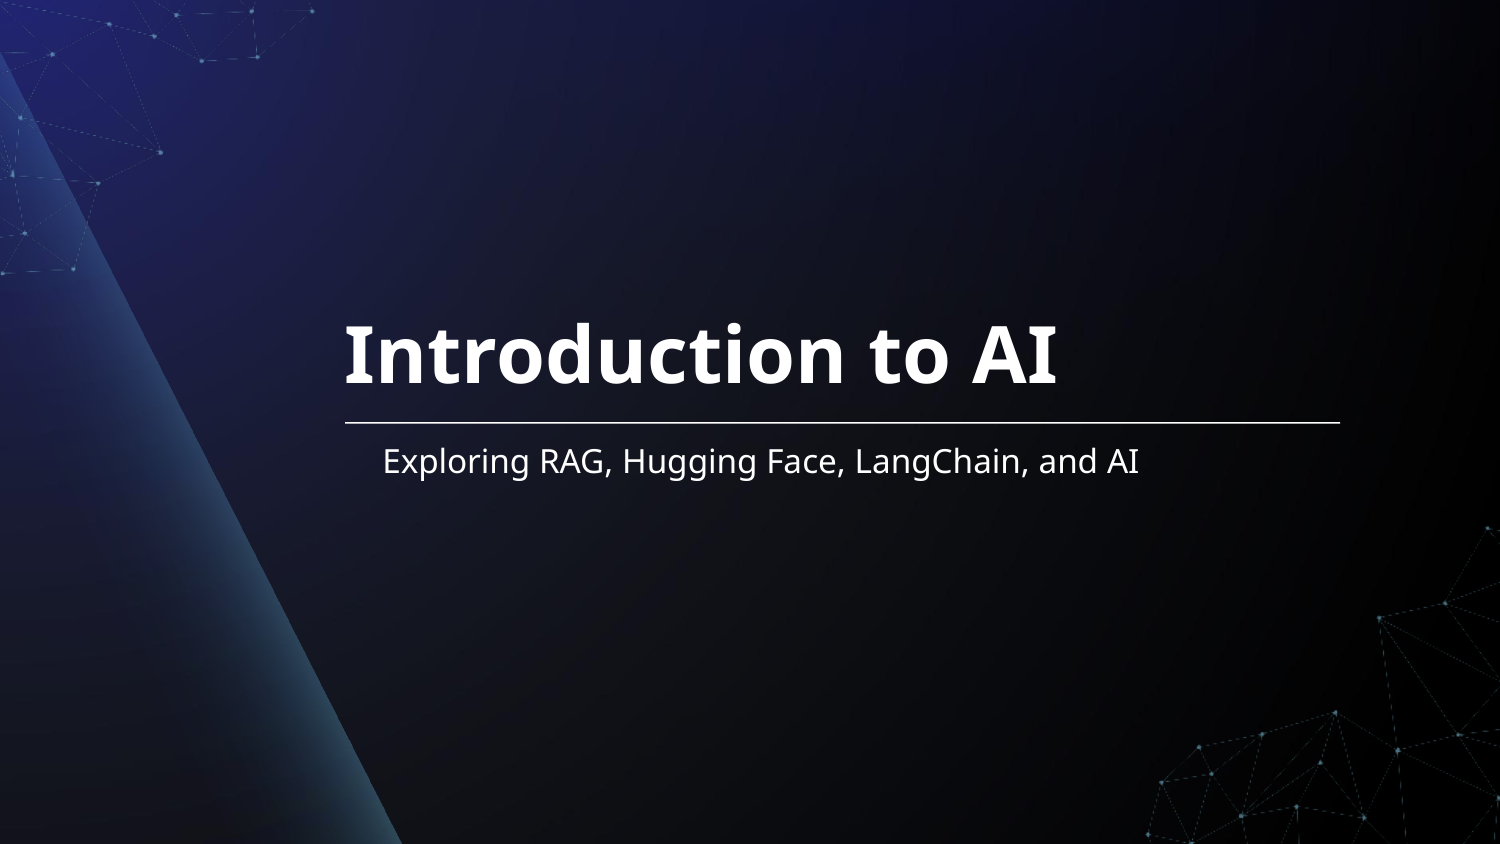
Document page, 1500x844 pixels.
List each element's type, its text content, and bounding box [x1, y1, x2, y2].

title Introduction to AI [329, 176, 1432, 422]
picture [0, 0, 1500, 844]
subtitle Exploring RAG, Hugging Face, LangChain, and AI [329, 423, 1210, 502]
